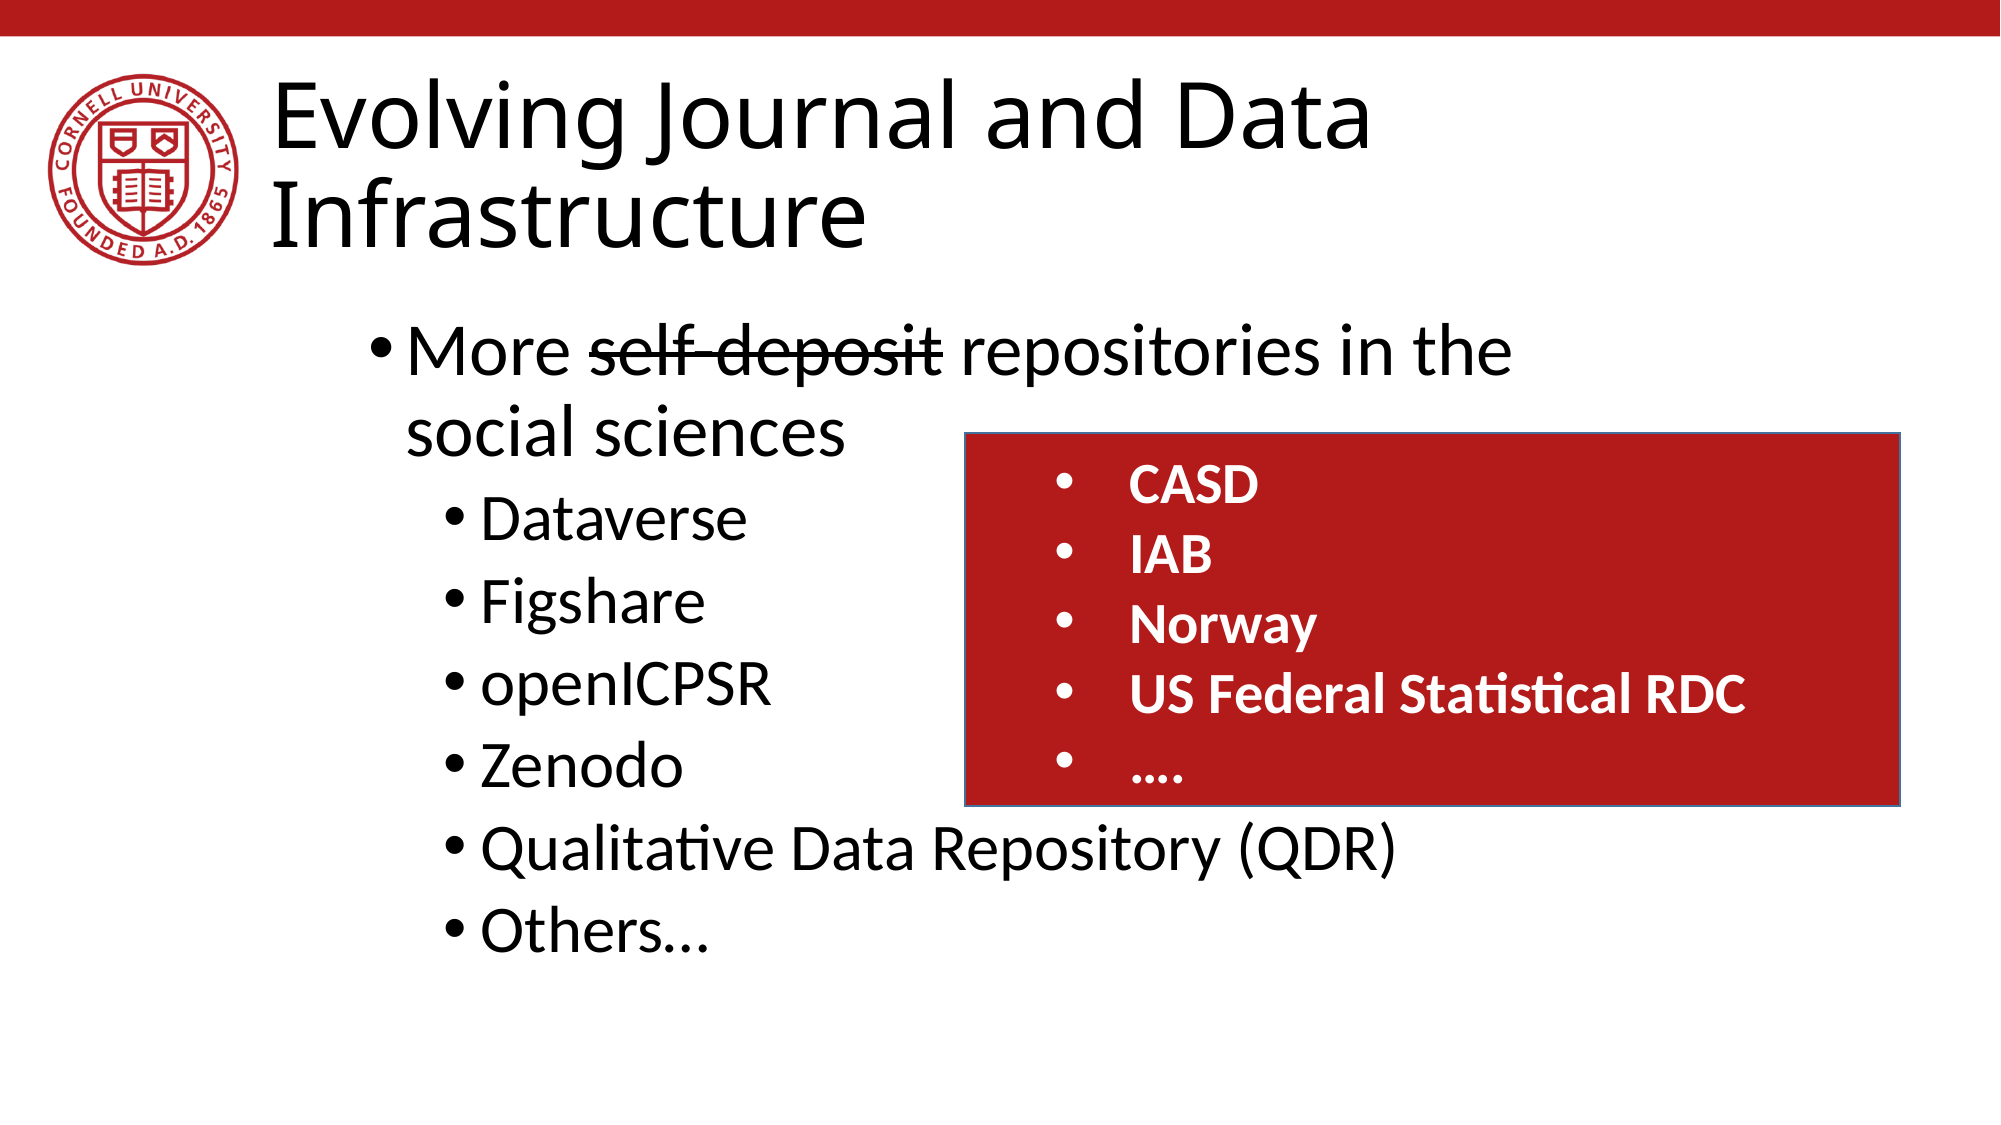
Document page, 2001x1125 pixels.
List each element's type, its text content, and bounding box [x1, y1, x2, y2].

list More self-deposit repositories in the social sciences Dataverse Figshare openICPSR Zenodo Qualitative Data Repository (QDR) Others… [353, 303, 1647, 1017]
text_box CASD IAB Norway US Federal Statistical RDC …. [964, 432, 1901, 807]
title Evolving Journal and Data Infrastructure [255, 59, 1860, 278]
picture [39, 65, 255, 274]
